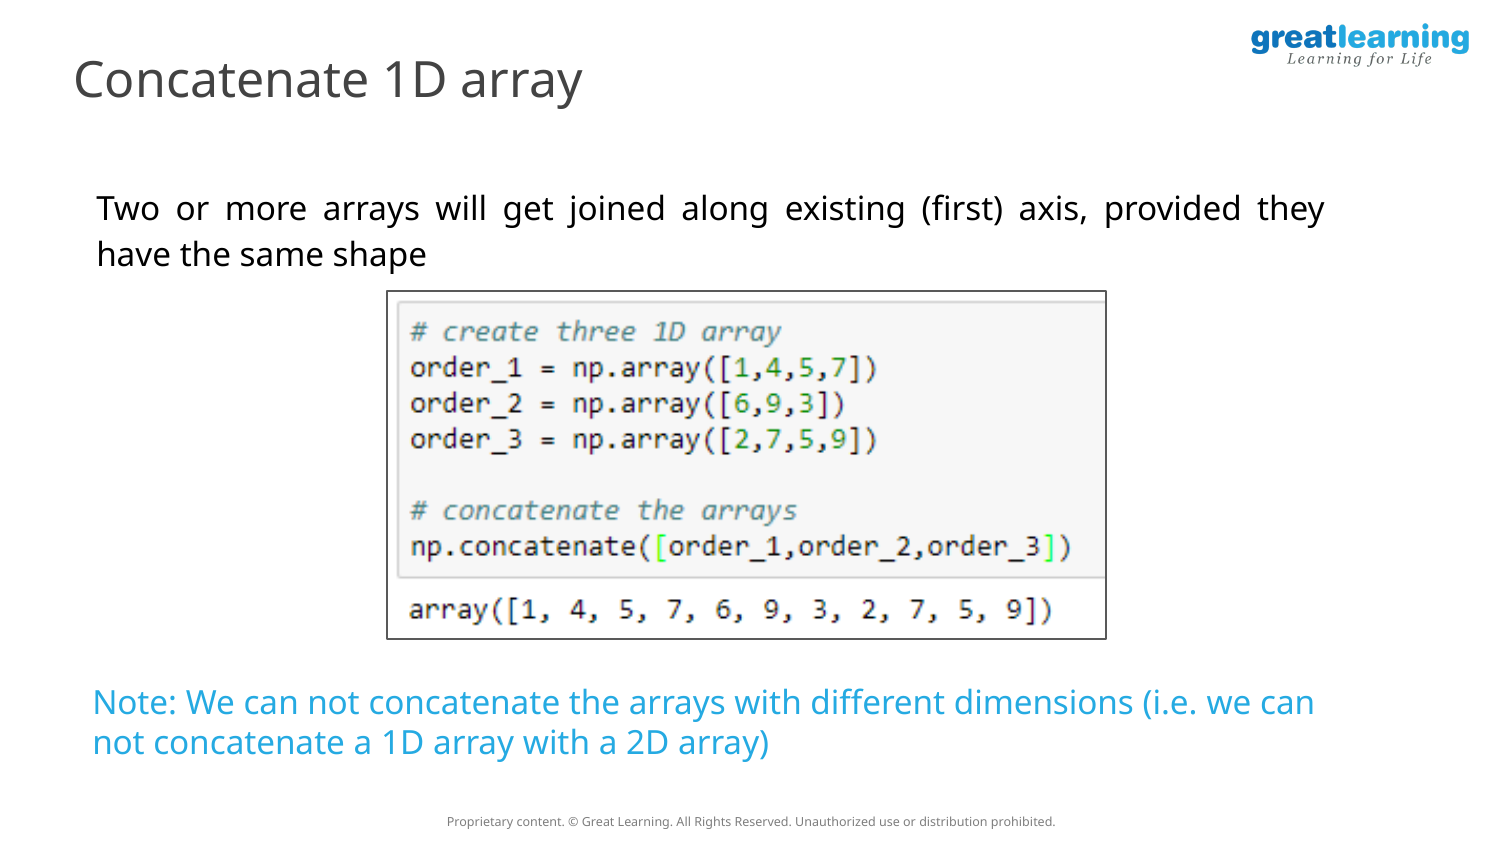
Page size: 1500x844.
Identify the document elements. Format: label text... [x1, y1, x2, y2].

text_box Note: We can not concatenate the arrays with different dimensions (i.e. we can not concatenate a 1D array with a 2D array) [77, 666, 1365, 785]
picture [1281, 23, 1469, 67]
text_box Two or more arrays will get joined along existing (first) axis, provided they have the same shape [81, 166, 1342, 267]
picture [387, 291, 1106, 639]
text_box Concatenate 1D array [58, 23, 1281, 110]
